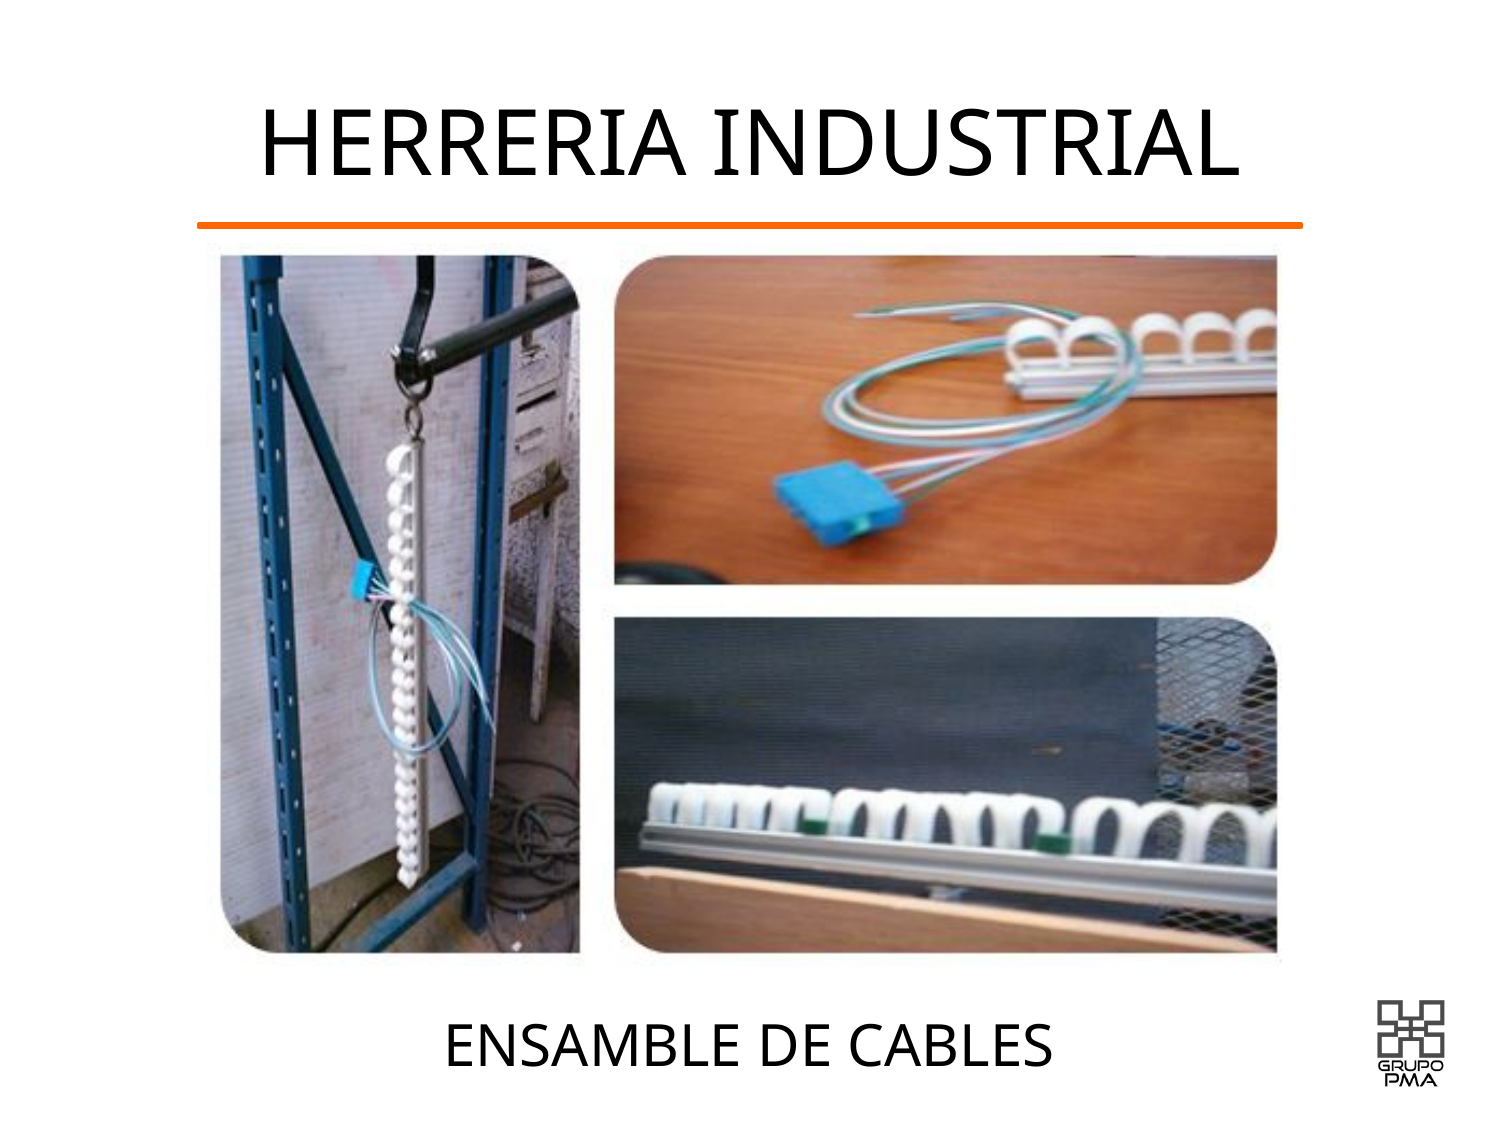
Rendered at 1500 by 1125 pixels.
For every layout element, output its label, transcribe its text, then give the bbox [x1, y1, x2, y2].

text_box [197, 222, 1303, 229]
picture [1376, 999, 1445, 1088]
text_box ENSAMBLE DE CABLES [192, 980, 1306, 1106]
title HERRERIA INDUSTRIAL [75, 45, 1425, 233]
picture [206, 243, 1282, 973]
